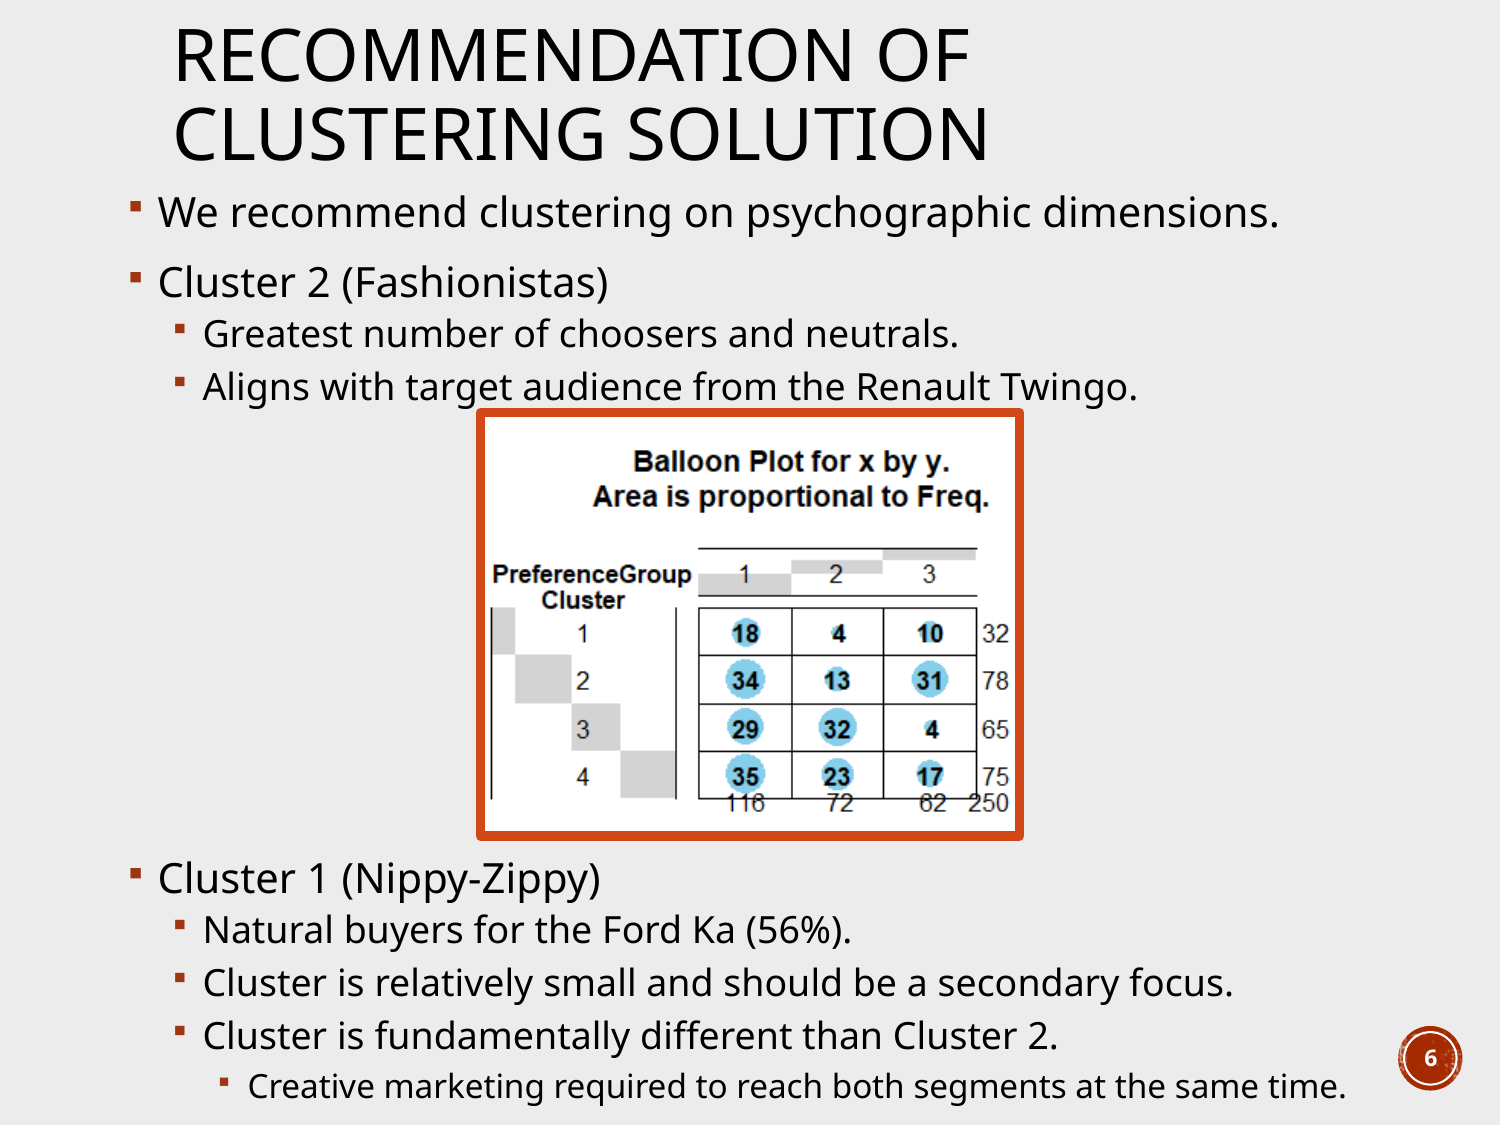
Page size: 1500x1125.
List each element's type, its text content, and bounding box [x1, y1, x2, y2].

list We recommend clustering on psychographic dimensions. Cluster 2 (Fashionistas) Greatest number of choosers and neutrals. Aligns with target audience from the Renault Twingo. Cluster 1 (Nippy-Zippy) Natural buyers for the Ford Ka (56%). Cluster is relatively small and should be a secondary focus. Cluster is fundamentally different than Cluster 2. Creative marketing required to reach both segments at the same time. [112, 184, 1388, 1125]
picture [484, 417, 1016, 832]
title Recommendation of Clustering Solution [157, 10, 1350, 184]
slide_number 6 [1391, 1028, 1471, 1089]
